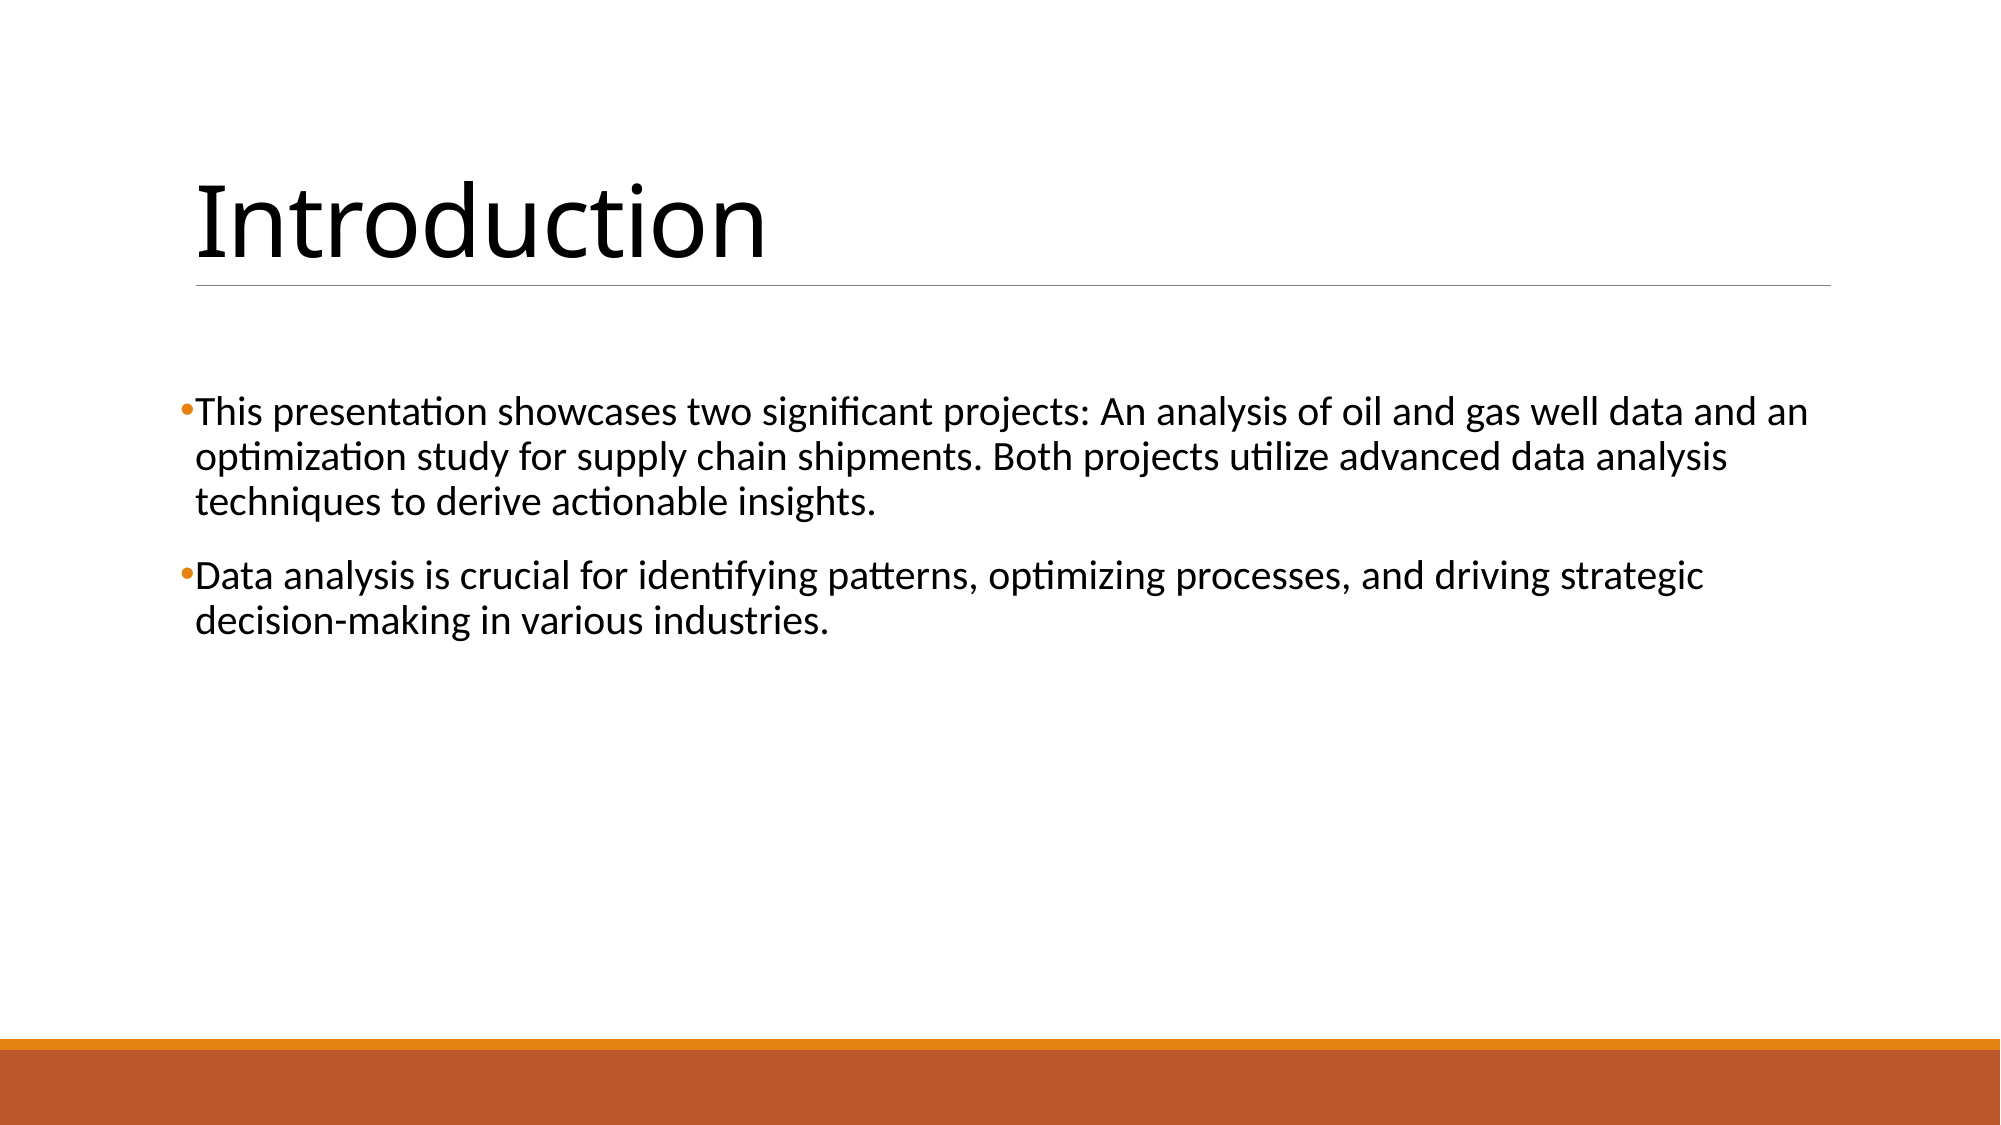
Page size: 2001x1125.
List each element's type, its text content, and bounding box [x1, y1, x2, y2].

list This presentation showcases two significant projects: An analysis of oil and gas well data and an optimization study for supply chain shipments. Both projects utilize advanced data analysis techniques to derive actionable insights. Data analysis is crucial for identifying patterns, optimizing processes, and driving strategic decision-making in various industries. [180, 302, 1830, 963]
title Introduction [180, 47, 1830, 285]
